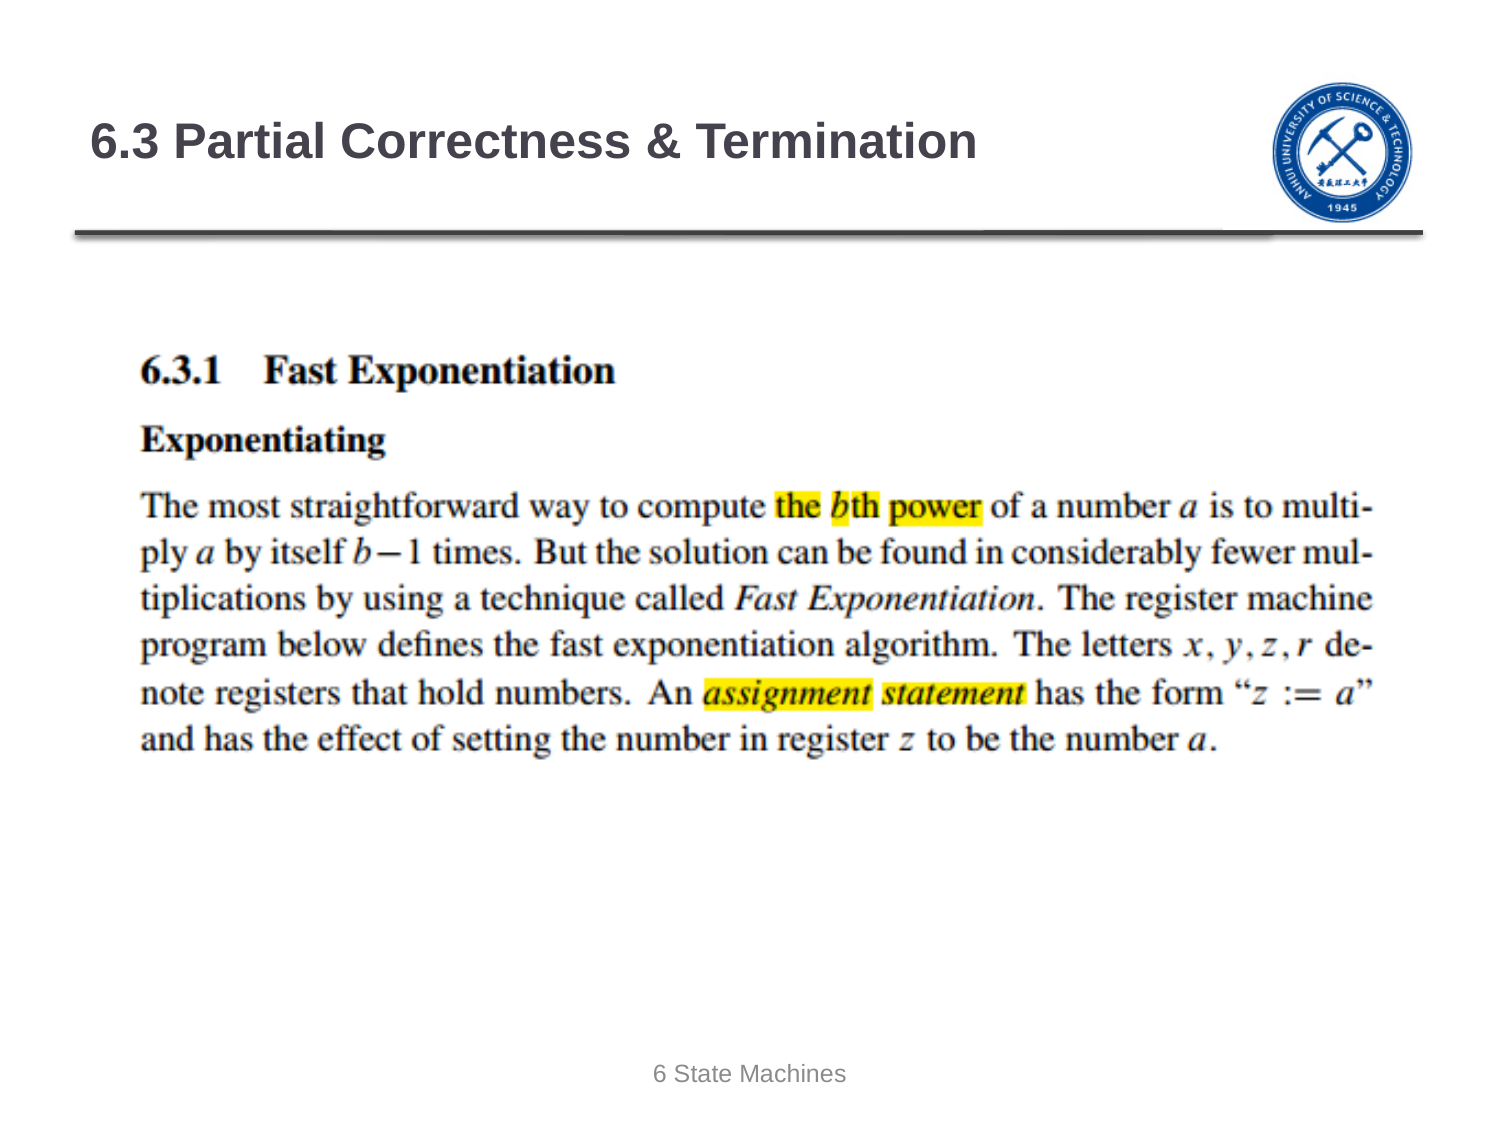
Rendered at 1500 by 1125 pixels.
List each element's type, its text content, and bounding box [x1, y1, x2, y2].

picture [125, 327, 1391, 785]
picture [1223, 34, 1430, 230]
footer 6 State Machines [512, 1042, 988, 1103]
title 6.3 Partial Correctness & Termination [74, 44, 1272, 233]
